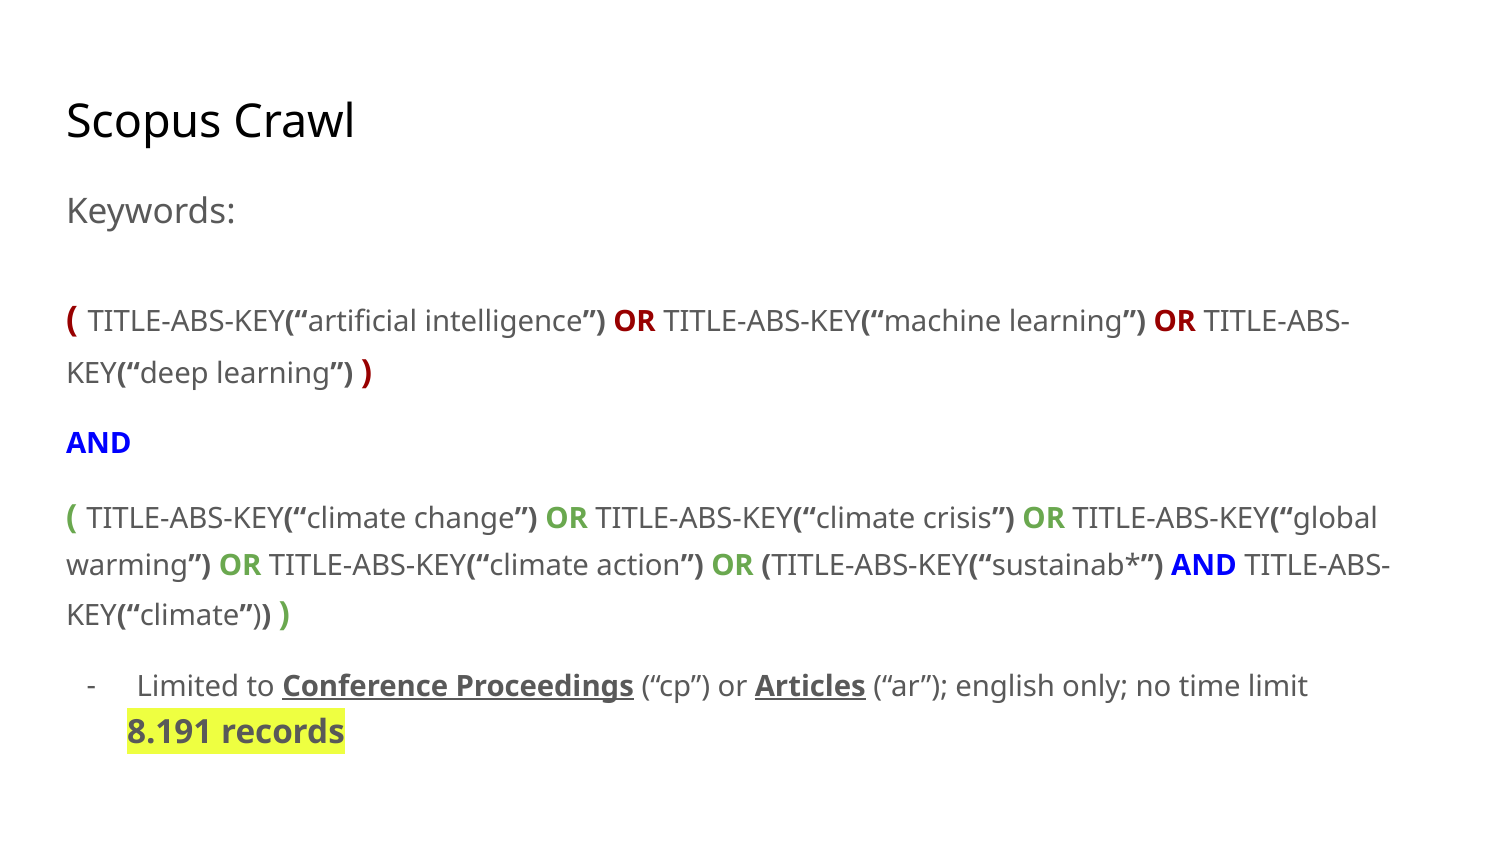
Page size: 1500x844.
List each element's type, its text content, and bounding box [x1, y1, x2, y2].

list 8.191 records [112, 686, 391, 781]
title Scopus Crawl [51, 72, 1449, 164]
list Keywords: ( TITLE-ABS-KEY(“artificial intelligence”) OR TITLE-ABS-KEY(“machine learning”) OR TITLE-ABS-KEY(“deep learning”) ) AND ( TITLE-ABS-KEY(“climate change”) OR TITLE-ABS-KEY(“climate crisis”) OR TITLE-ABS-KEY(“global warming”) OR TITLE-ABS-KEY(“climate action”) OR (TITLE-ABS-KEY(“sustainab*”) AND TITLE-ABS-KEY(“climate”)) ) Limited to Conference Proceedings (“cp”) or Articles (“ar”); english only; no time limit [51, 164, 1449, 725]
